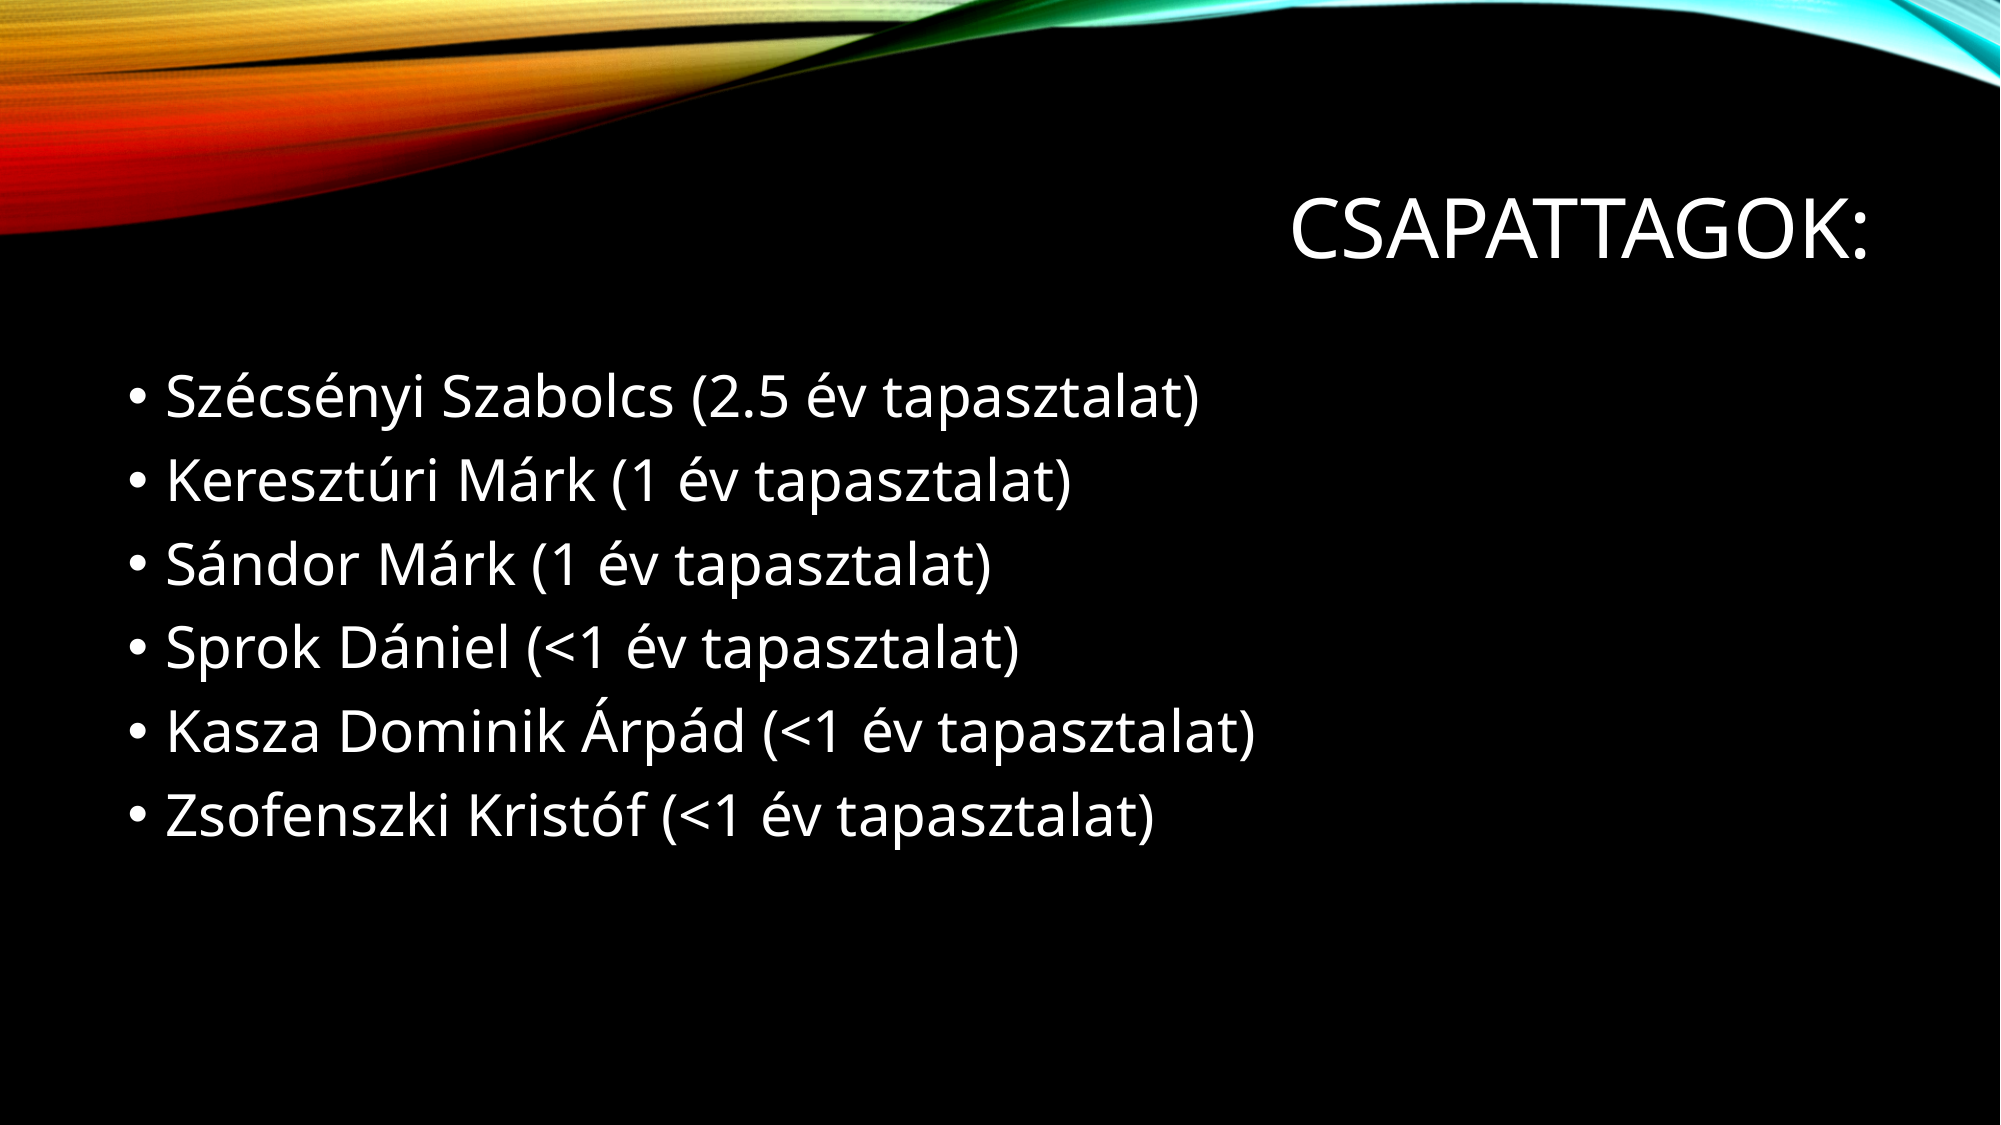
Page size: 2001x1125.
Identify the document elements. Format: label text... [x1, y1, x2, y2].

title CSAPATTAGOK: [474, 125, 1888, 338]
list Szécsényi Szabolcs (2.5 év tapasztalat) Keresztúri Márk (1 év tapasztalat) Sándor Márk (1 év tapasztalat) Sprok Dániel (<1 év tapasztalat) Kasza Dominik Árpád (<1 év tapasztalat) Zsofenszki Kristóf (<1 év tapasztalat) [112, 360, 1888, 1021]
picture [0, 0, 2000, 237]
